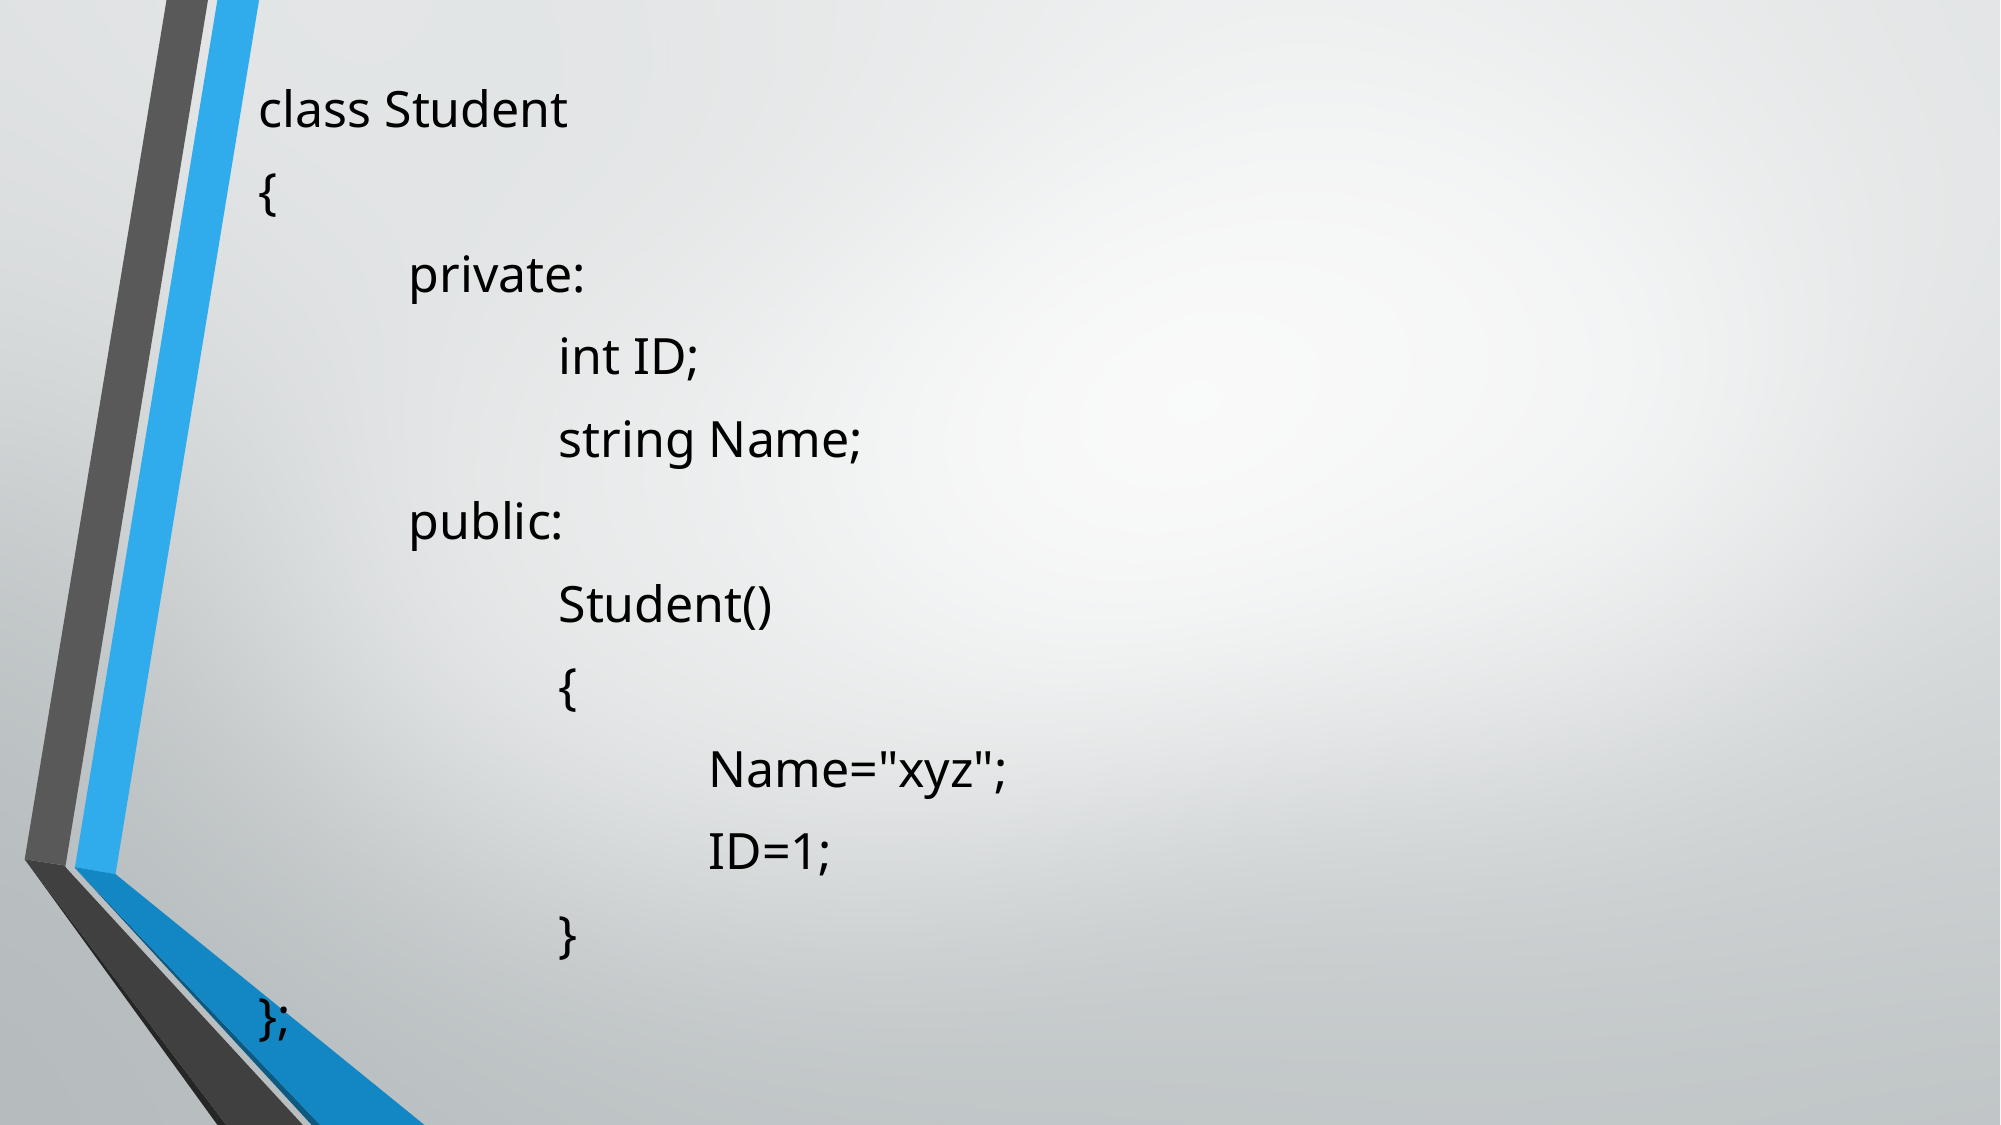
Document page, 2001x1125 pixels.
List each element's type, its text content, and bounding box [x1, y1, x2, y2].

list class Student { private: int ID; string Name; public: Student() { Name="xyz"; ID=1; } }; [243, 29, 1887, 1092]
